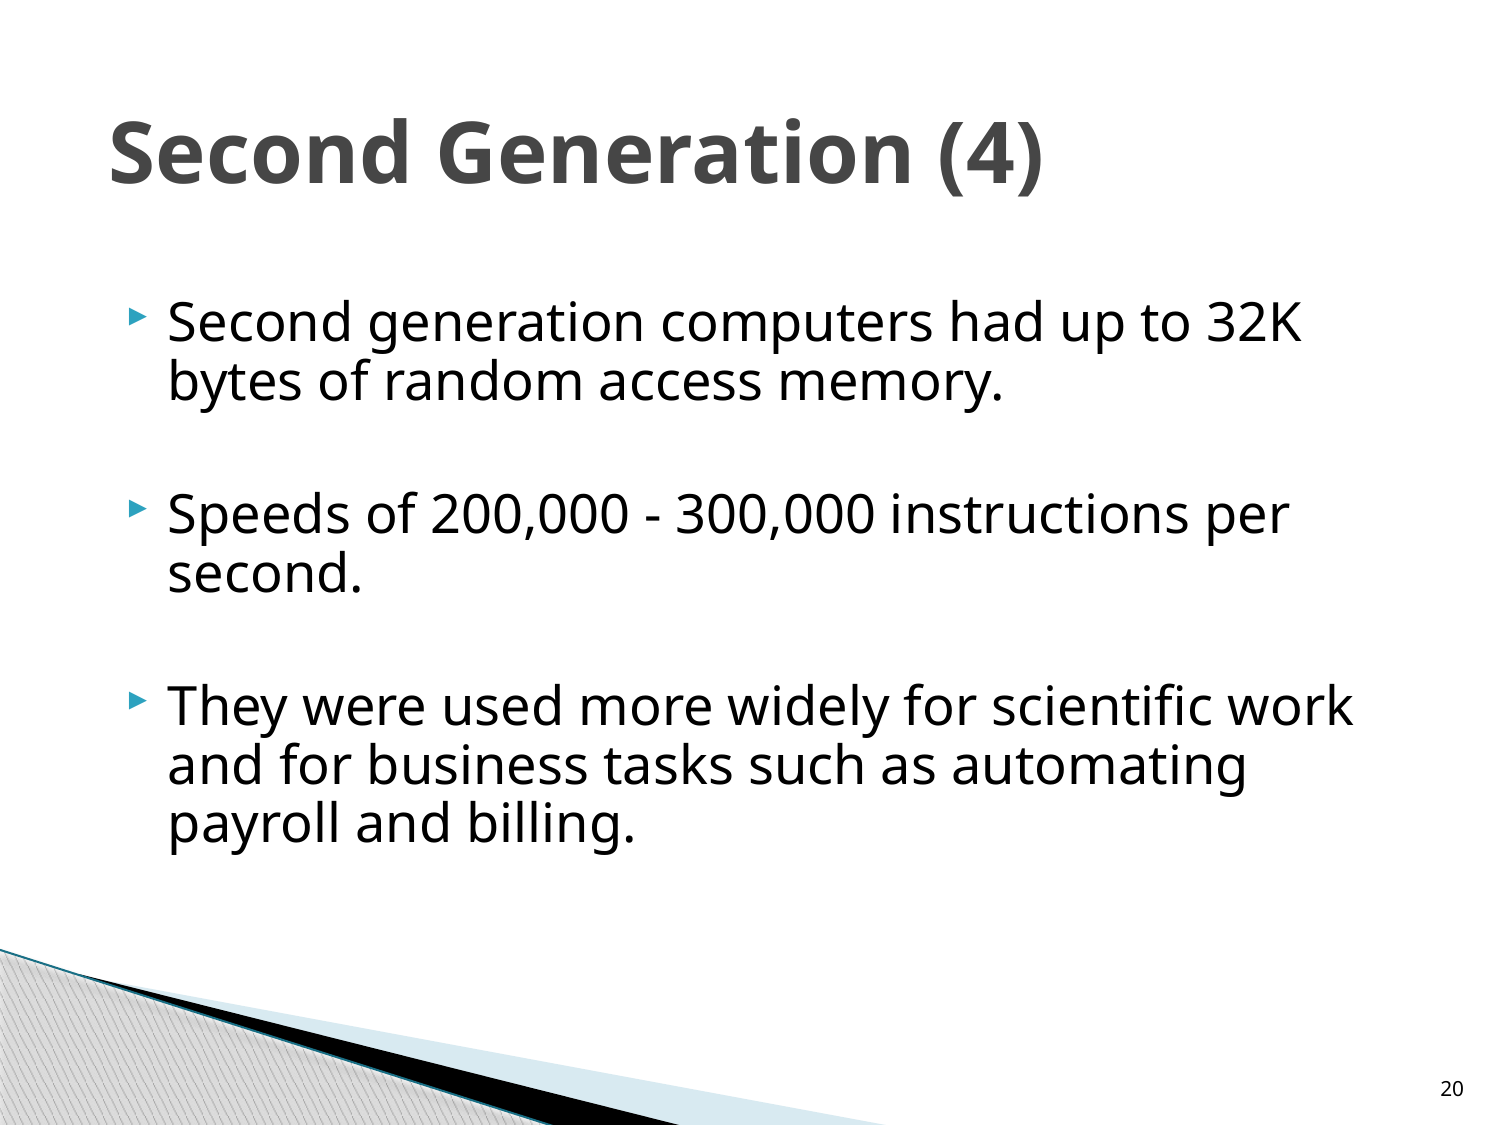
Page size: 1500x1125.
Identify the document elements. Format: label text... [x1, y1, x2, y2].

list Second generation computers had up to 32K bytes of random access memory. Speeds of 200,000 - 300,000 instructions per second. They were used more widely for scientific work and for business tasks such as automating payroll and billing. [92, 287, 1406, 988]
slide_number 20 [1418, 1051, 1479, 1112]
title Second Generation (4) [94, 50, 1407, 250]
